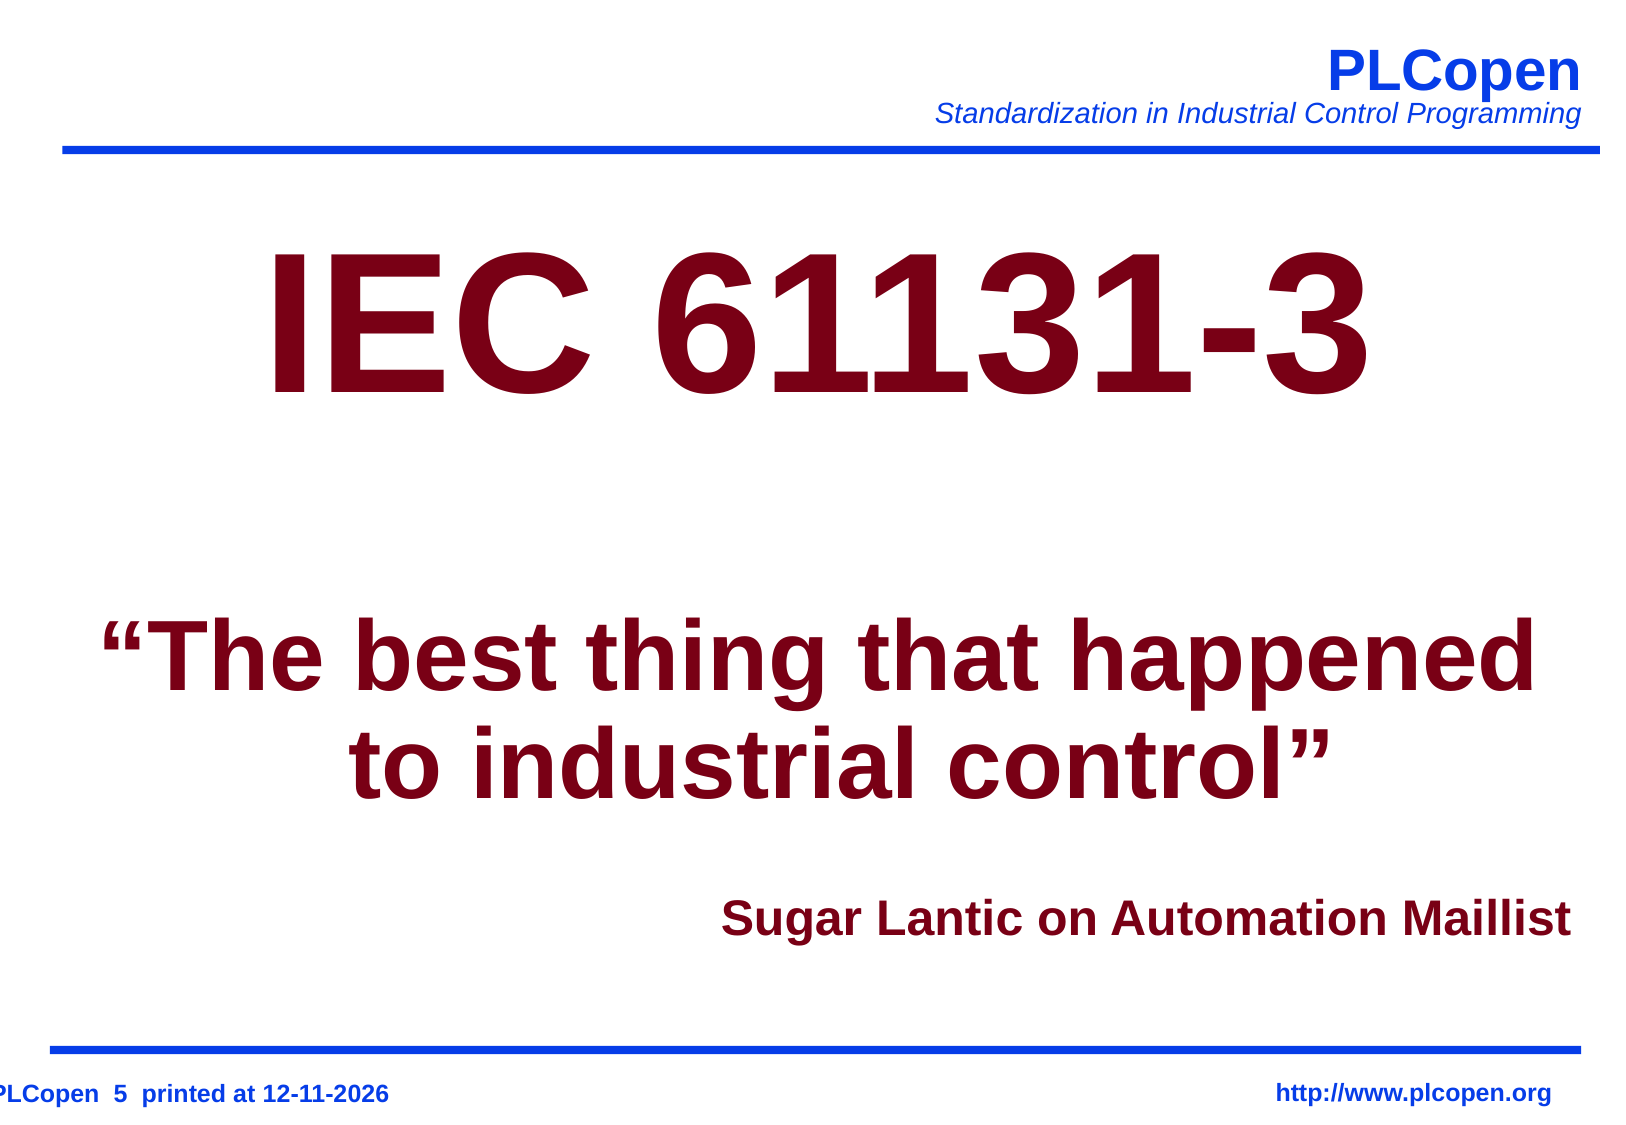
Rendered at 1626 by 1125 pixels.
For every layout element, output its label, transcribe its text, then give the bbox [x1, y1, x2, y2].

list IEC 61131-3 “The best thing that happened to industrial control” Sugar Lantic on Automation Maillist [50, 212, 1588, 988]
